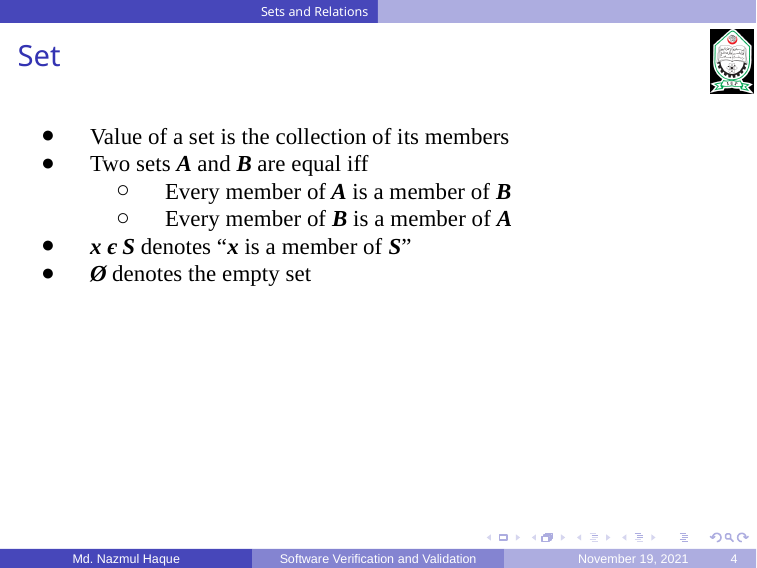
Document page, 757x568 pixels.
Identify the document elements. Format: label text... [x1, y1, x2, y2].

text_box Value of a set is the collection of its members Two sets A and B are equal iff Every member of A is a member of B Every member of B is a member of A x є S denotes “x is a member of S” Ø denotes the empty set [0, 106, 757, 523]
text_box Set [15, 27, 740, 102]
text_box Sets and Relations [0, 0, 377, 23]
text_box [377, 0, 756, 23]
picture [740, 29, 754, 94]
